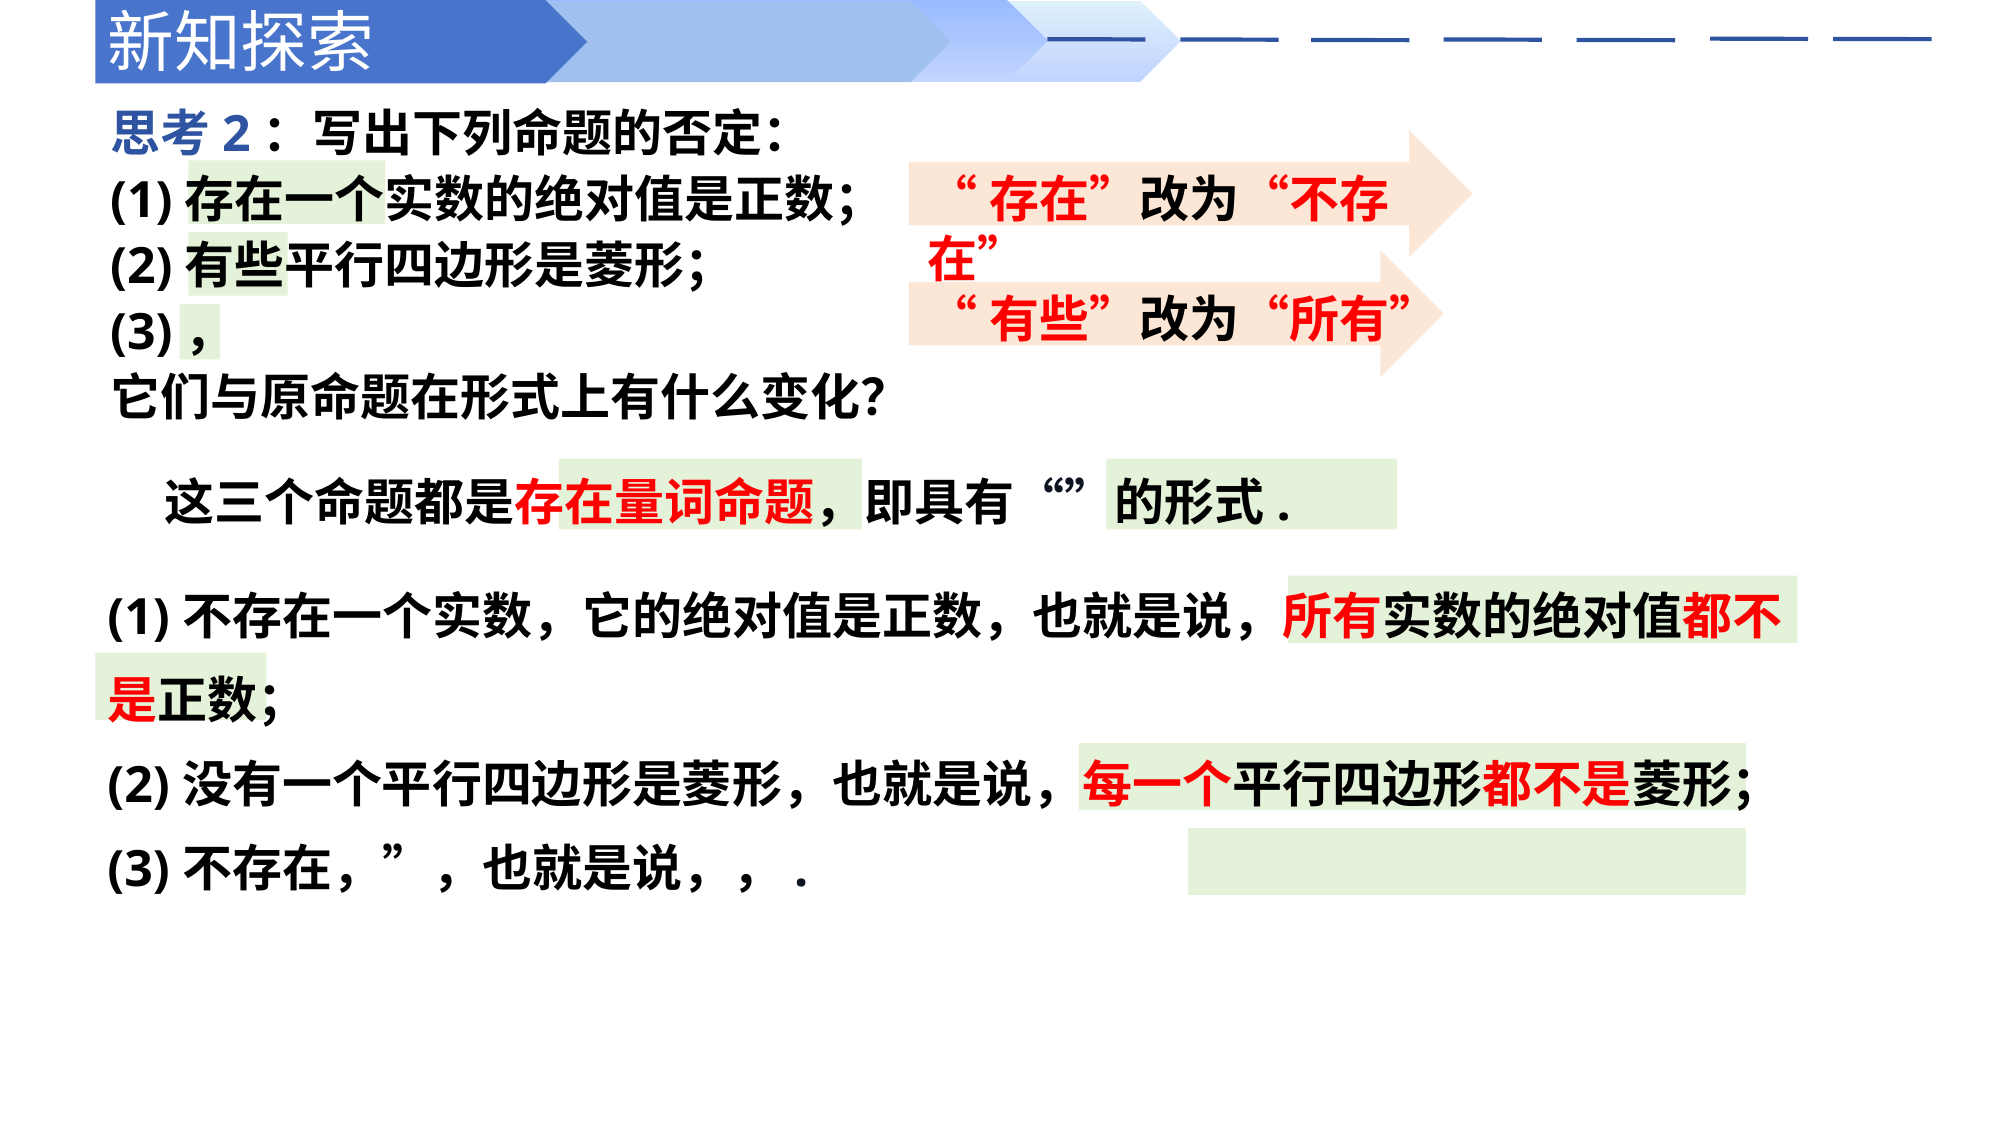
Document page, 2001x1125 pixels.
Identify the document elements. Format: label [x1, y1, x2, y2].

text_box [92, 552, 1808, 912]
text_box [908, 129, 1474, 249]
text_box [187, 231, 289, 297]
text_box [92, 438, 1808, 540]
text_box [179, 303, 221, 360]
text_box [908, 249, 1589, 378]
text_box [187, 159, 386, 225]
text_box [92, 0, 1933, 89]
